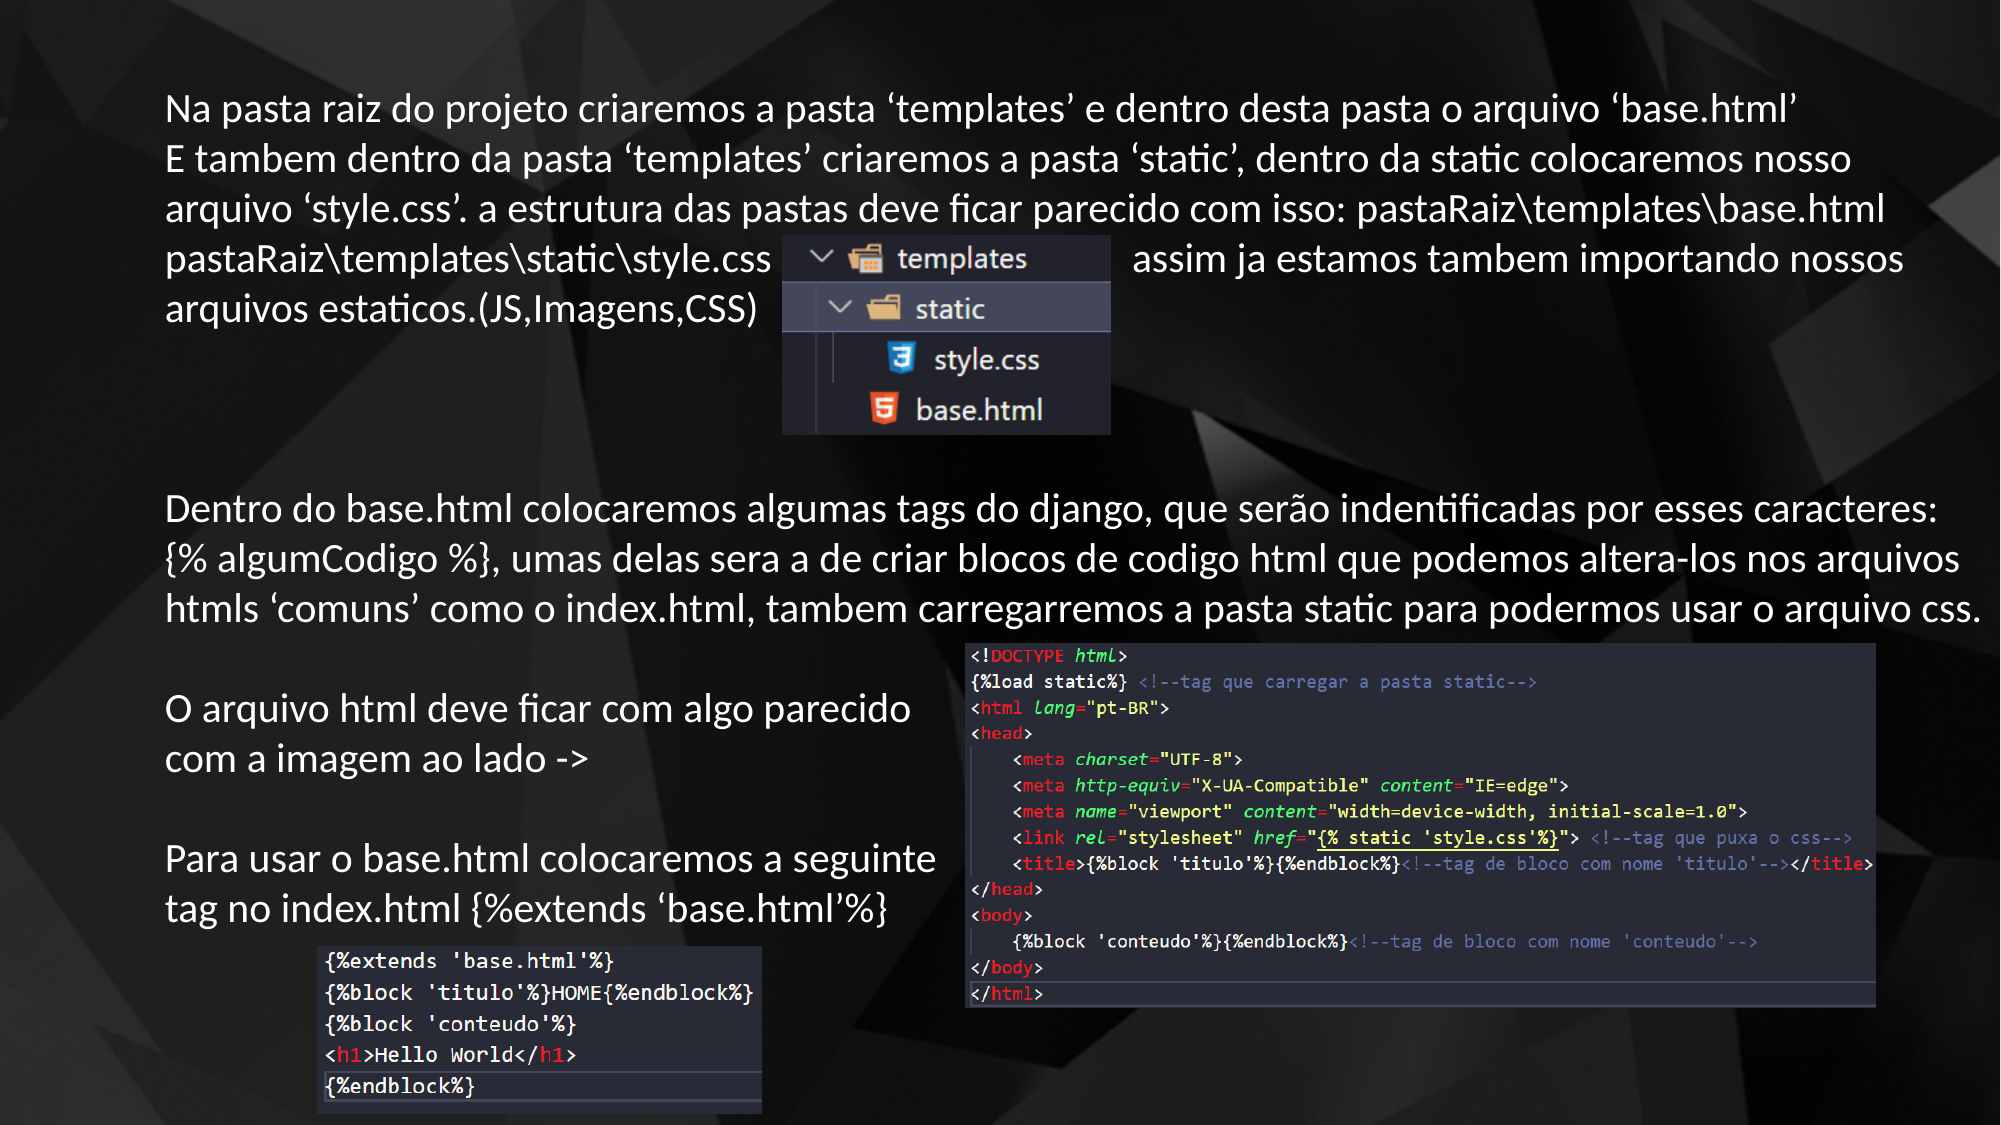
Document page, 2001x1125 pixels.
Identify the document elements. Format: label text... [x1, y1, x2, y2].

text_box Na pasta raiz do projeto criaremos a pasta ‘templates’ e dentro desta pasta o arquivo ‘base.html’ E tambem dentro da pasta ‘templates’ criaremos a pasta ‘static’, dentro da static colocaremos nosso arquivo ‘style.css’. a estrutura das pastas deve ficar parecido com isso: pastaRaiz\templates\base.html pastaRaiz\templates\static\style.css assim ja estamos tambem importando nossos arquivos estaticos.(JS,Imagens,CSS) Dentro do base.html colocaremos algumas tags do django, que serão indentificadas por esses caracteres: {% algumCodigo %}, umas delas sera a de criar blocos de codigo html que podemos altera-los nos arquivos htmls ‘comuns’ como o index.html, tambem carregarremos a pasta static para podermos usar o arquivo css. O arquivo html deve ficar com algo parecido com a imagem ao lado -> Para usar o base.html colocaremos a seguinte tag no index.html {%extends ‘base.html’%} [150, 73, 1999, 939]
picture [0, 0, 2001, 1125]
